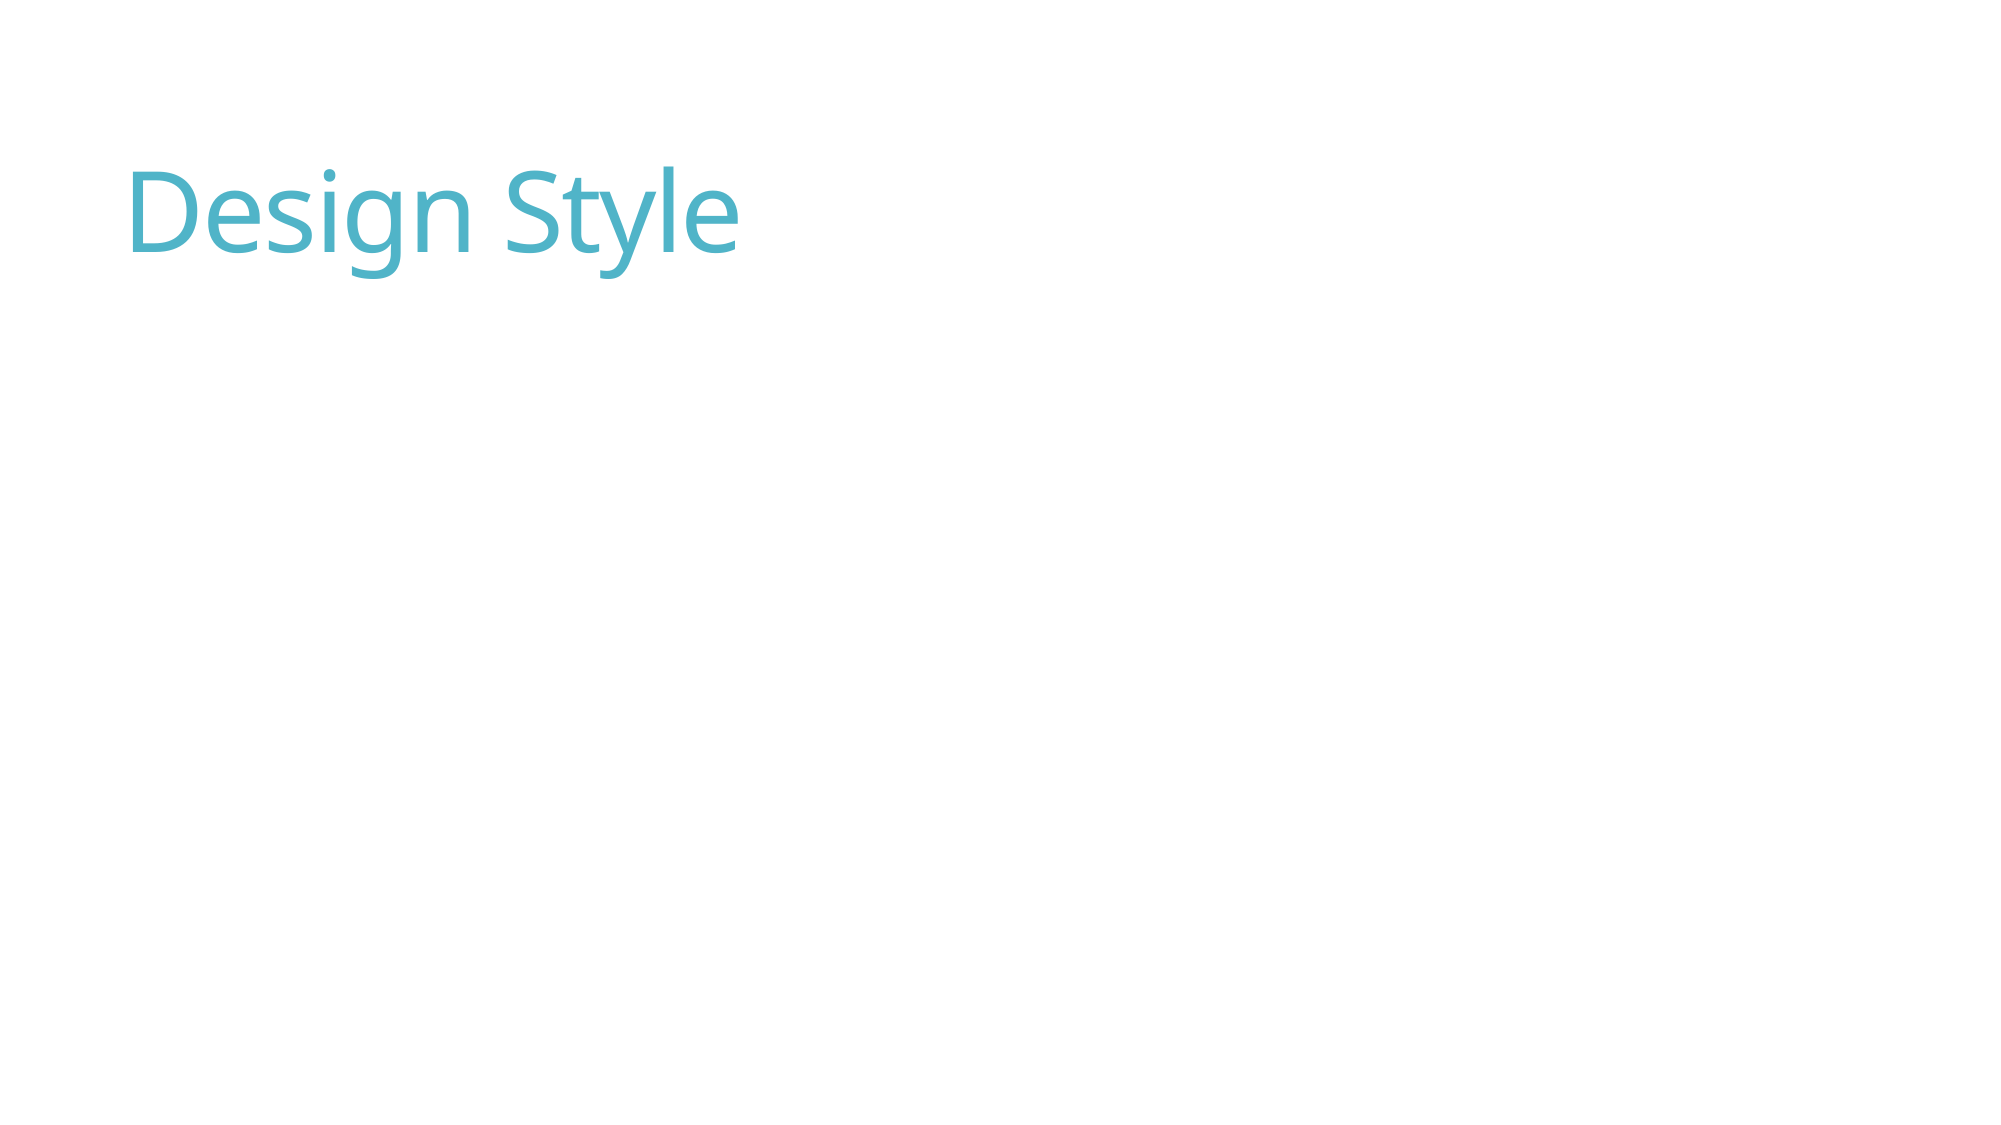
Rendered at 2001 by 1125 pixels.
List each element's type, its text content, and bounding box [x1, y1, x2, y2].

title Design Style [107, 81, 1875, 354]
